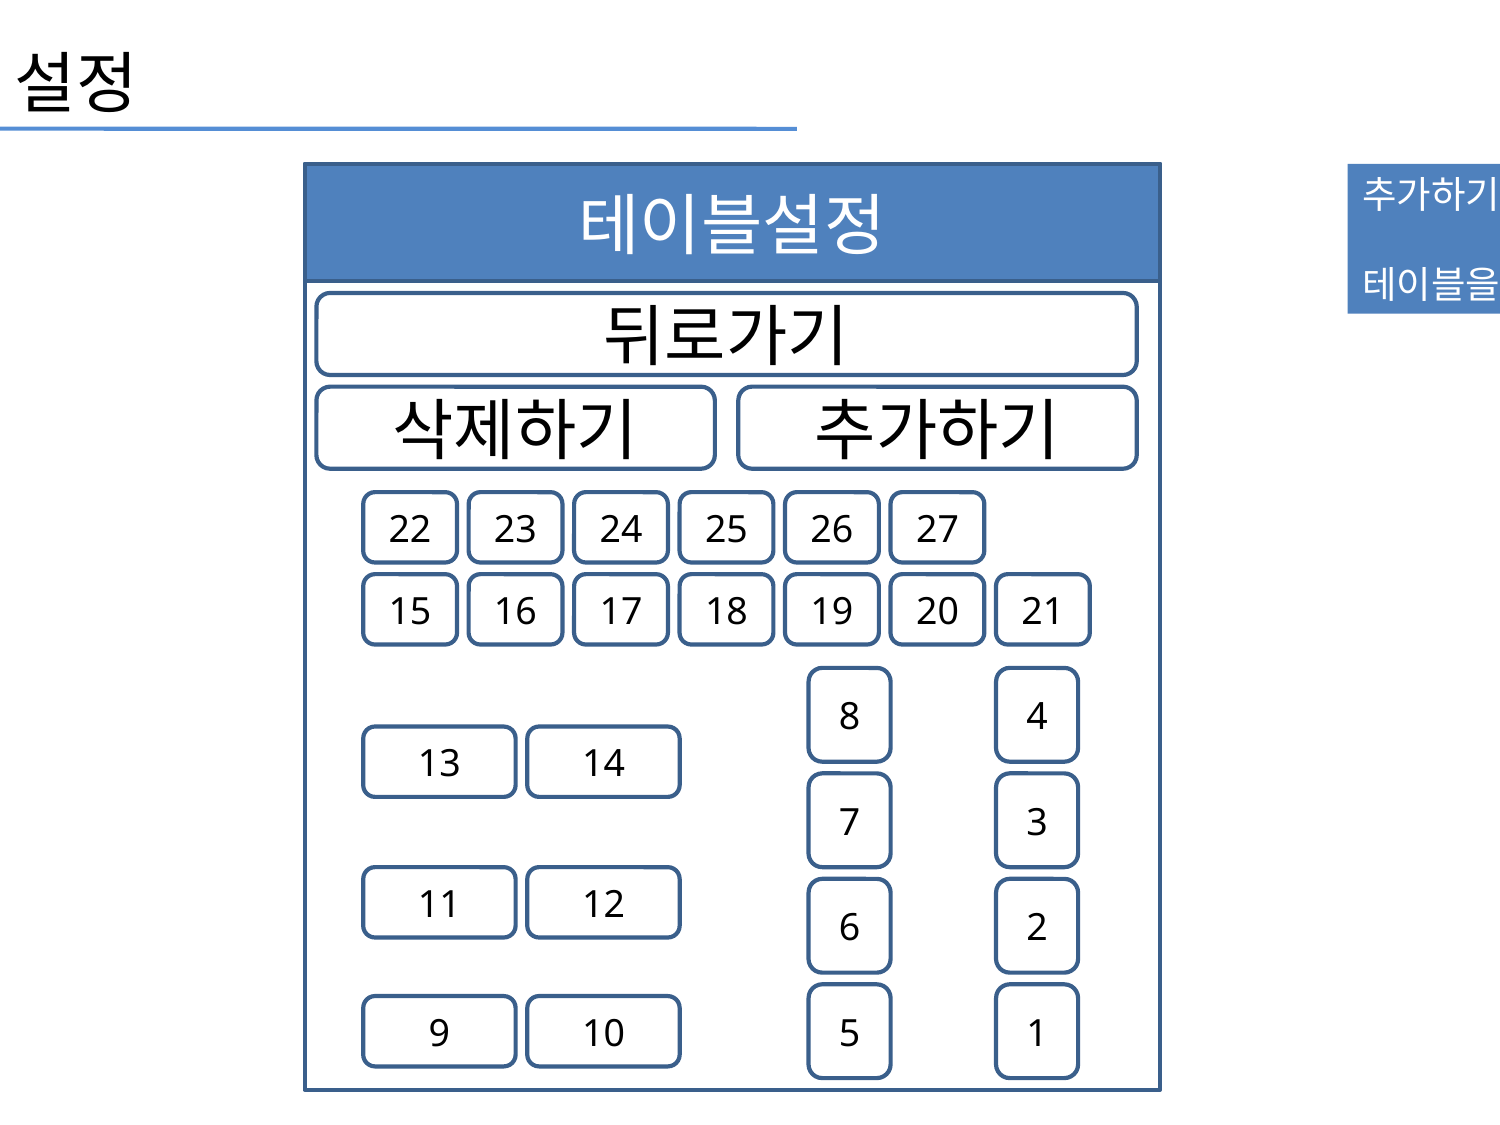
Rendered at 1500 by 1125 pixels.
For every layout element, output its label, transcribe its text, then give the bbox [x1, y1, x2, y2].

text_box 18 [677, 572, 776, 647]
text_box 6 [806, 876, 893, 975]
text_box 13 [361, 724, 518, 799]
text_box 15 [361, 572, 460, 647]
text_box 7 [806, 771, 893, 870]
text_box 2 [993, 876, 1081, 975]
text_box 23 [466, 490, 565, 565]
text_box 17 [571, 572, 671, 647]
text_box 4 [993, 665, 1081, 764]
text_box 10 [525, 993, 682, 1069]
text_box 25 [677, 490, 776, 565]
text_box 14 [525, 724, 682, 799]
text_box 21 [993, 572, 1092, 647]
text_box 설정 [0, 0, 1500, 128]
text_box 24 [571, 490, 671, 565]
text_box 추가하기 버튼을 클릭하여 테이블을 추가 [1347, 163, 1500, 314]
text_box 추가하기 [736, 384, 1139, 471]
text_box 11 [361, 865, 518, 940]
text_box 3 [993, 771, 1081, 870]
text_box 테이블설정 [303, 162, 1162, 283]
text_box 9 [361, 993, 518, 1069]
text_box 1 [993, 982, 1081, 1081]
text_box 16 [466, 572, 565, 647]
text_box 8 [806, 665, 893, 764]
text_box 22 [361, 490, 460, 565]
text_box 19 [782, 572, 881, 647]
text_box 12 [525, 865, 682, 940]
text_box 5 [806, 982, 893, 1081]
text_box 삭제하기 [314, 384, 717, 471]
text_box 20 [888, 572, 987, 647]
text_box 26 [782, 490, 881, 565]
text_box 27 [888, 490, 987, 565]
text_box 뒤로가기 [314, 290, 1139, 378]
